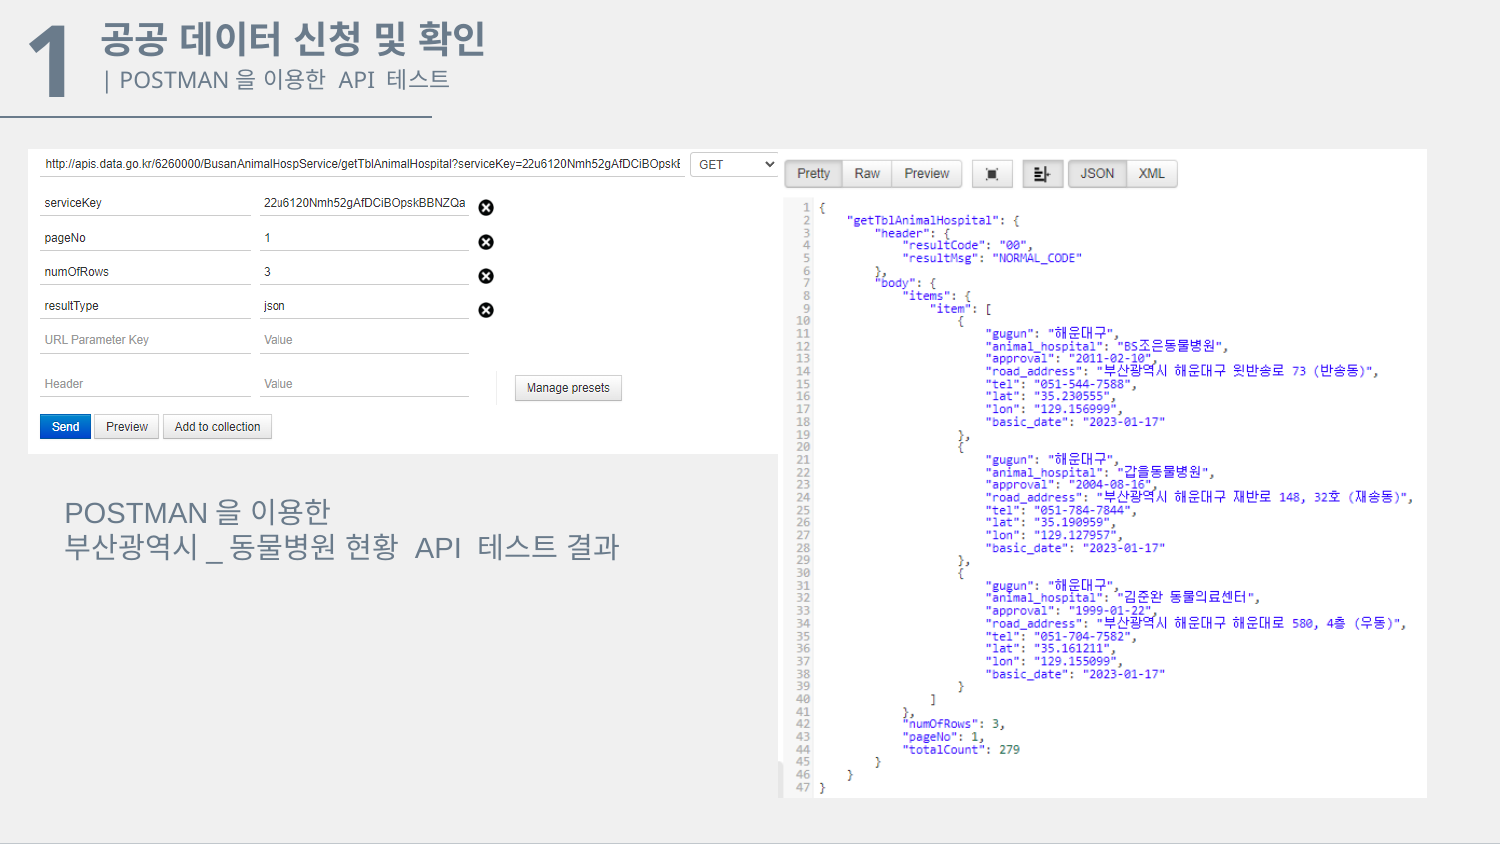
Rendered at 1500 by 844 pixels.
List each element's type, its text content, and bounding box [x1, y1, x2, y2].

text_box [0, 0, 1500, 844]
text_box 1 [0, 0, 105, 85]
text_box POSTMAN을 이용한 부산광역시_동물병원 현황 API 테스트 결과 [49, 486, 763, 572]
text_box 공공 데이터 신청 및 확인 [85, 8, 753, 104]
picture [28, 149, 1427, 799]
text_box | POSTMAN을 이용한 API 테스트 [85, 57, 553, 95]
